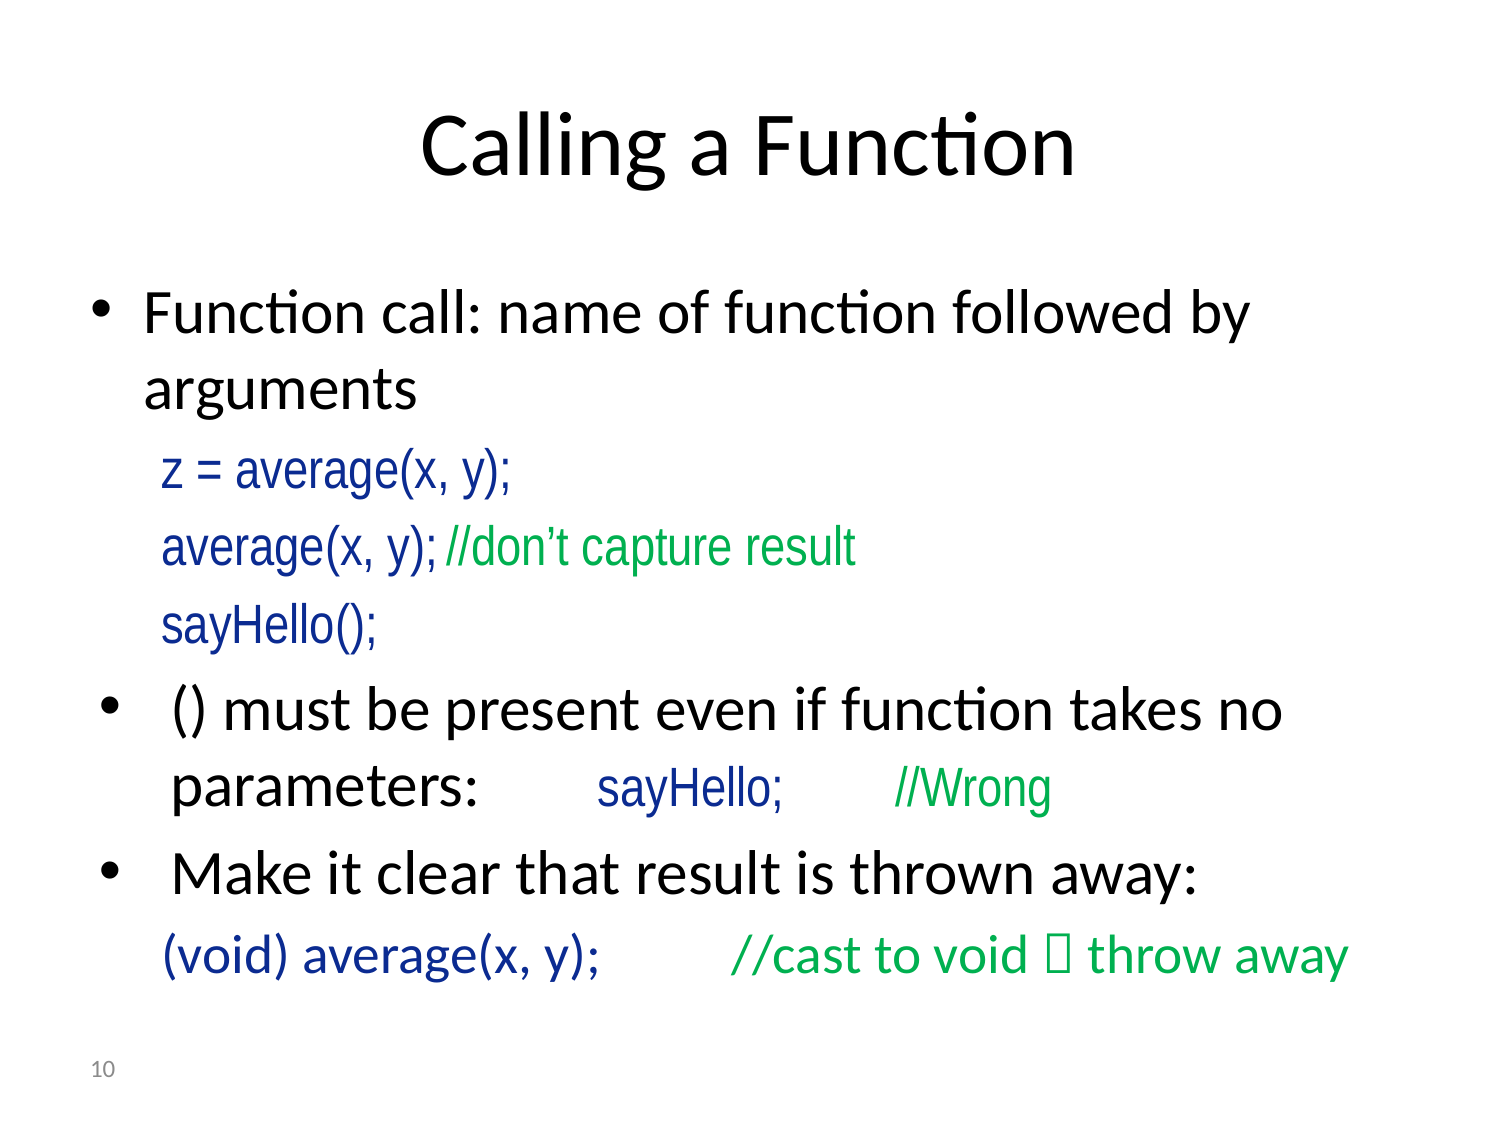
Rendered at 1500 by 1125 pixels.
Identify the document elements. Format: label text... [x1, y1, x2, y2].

slide_number 10 [75, 1037, 425, 1098]
list Function call: name of function followed by arguments z = average(x, y); average(x, y); //don’t capture result sayHello(); () must be present even if function takes no parameters: sayHello; //Wrong Make it clear that result is thrown away: (void) average(x, y); //cast to void  throw away [75, 262, 1425, 1005]
title Calling a Function [75, 45, 1425, 233]
